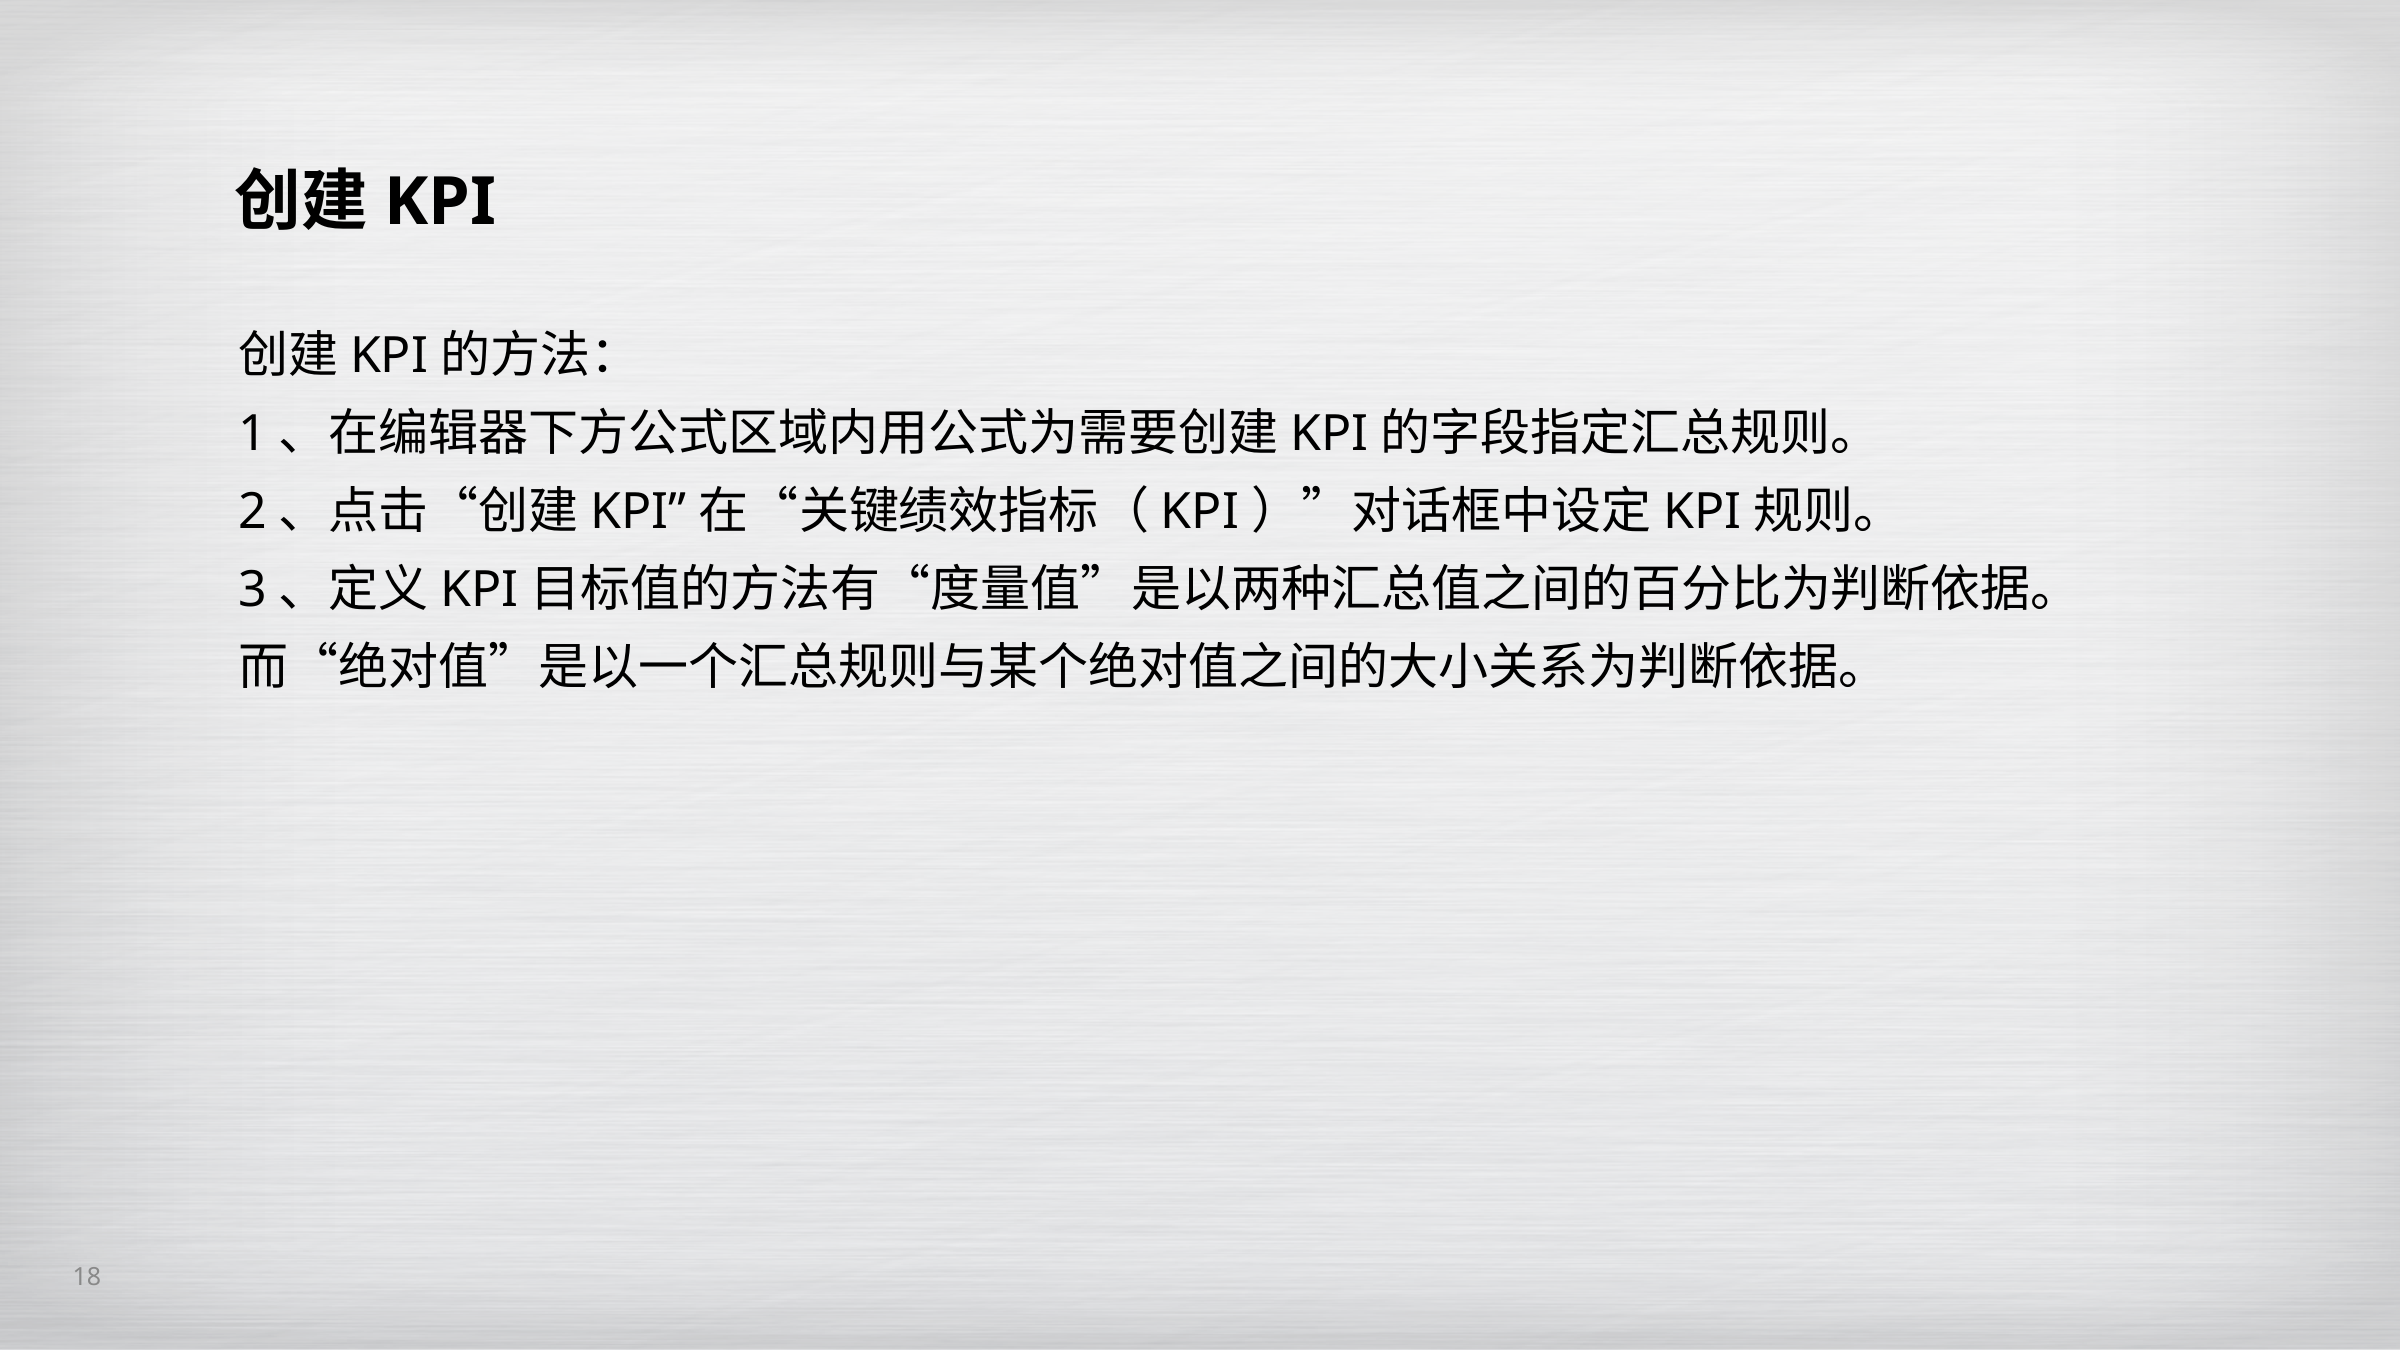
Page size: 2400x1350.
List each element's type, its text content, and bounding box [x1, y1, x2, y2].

text_box 创建KPI [219, 150, 719, 246]
text_box 创建KPI的方法： 1、在编辑器下方公式区域内用公式为需要创建KPI的字段指定汇总规则。 2、点击“创建KPI”在“关键绩效指标（KPI）”对话框中设定KPI规则。 3、定义KPI目标值的方法有“度量值”是以两种汇总值之间的百分比为判断依据。而“绝对值”是以一个汇总规则与某个绝对值之间的大小关系为判断依据。 [223, 297, 2098, 702]
picture [0, 0, 2400, 1350]
